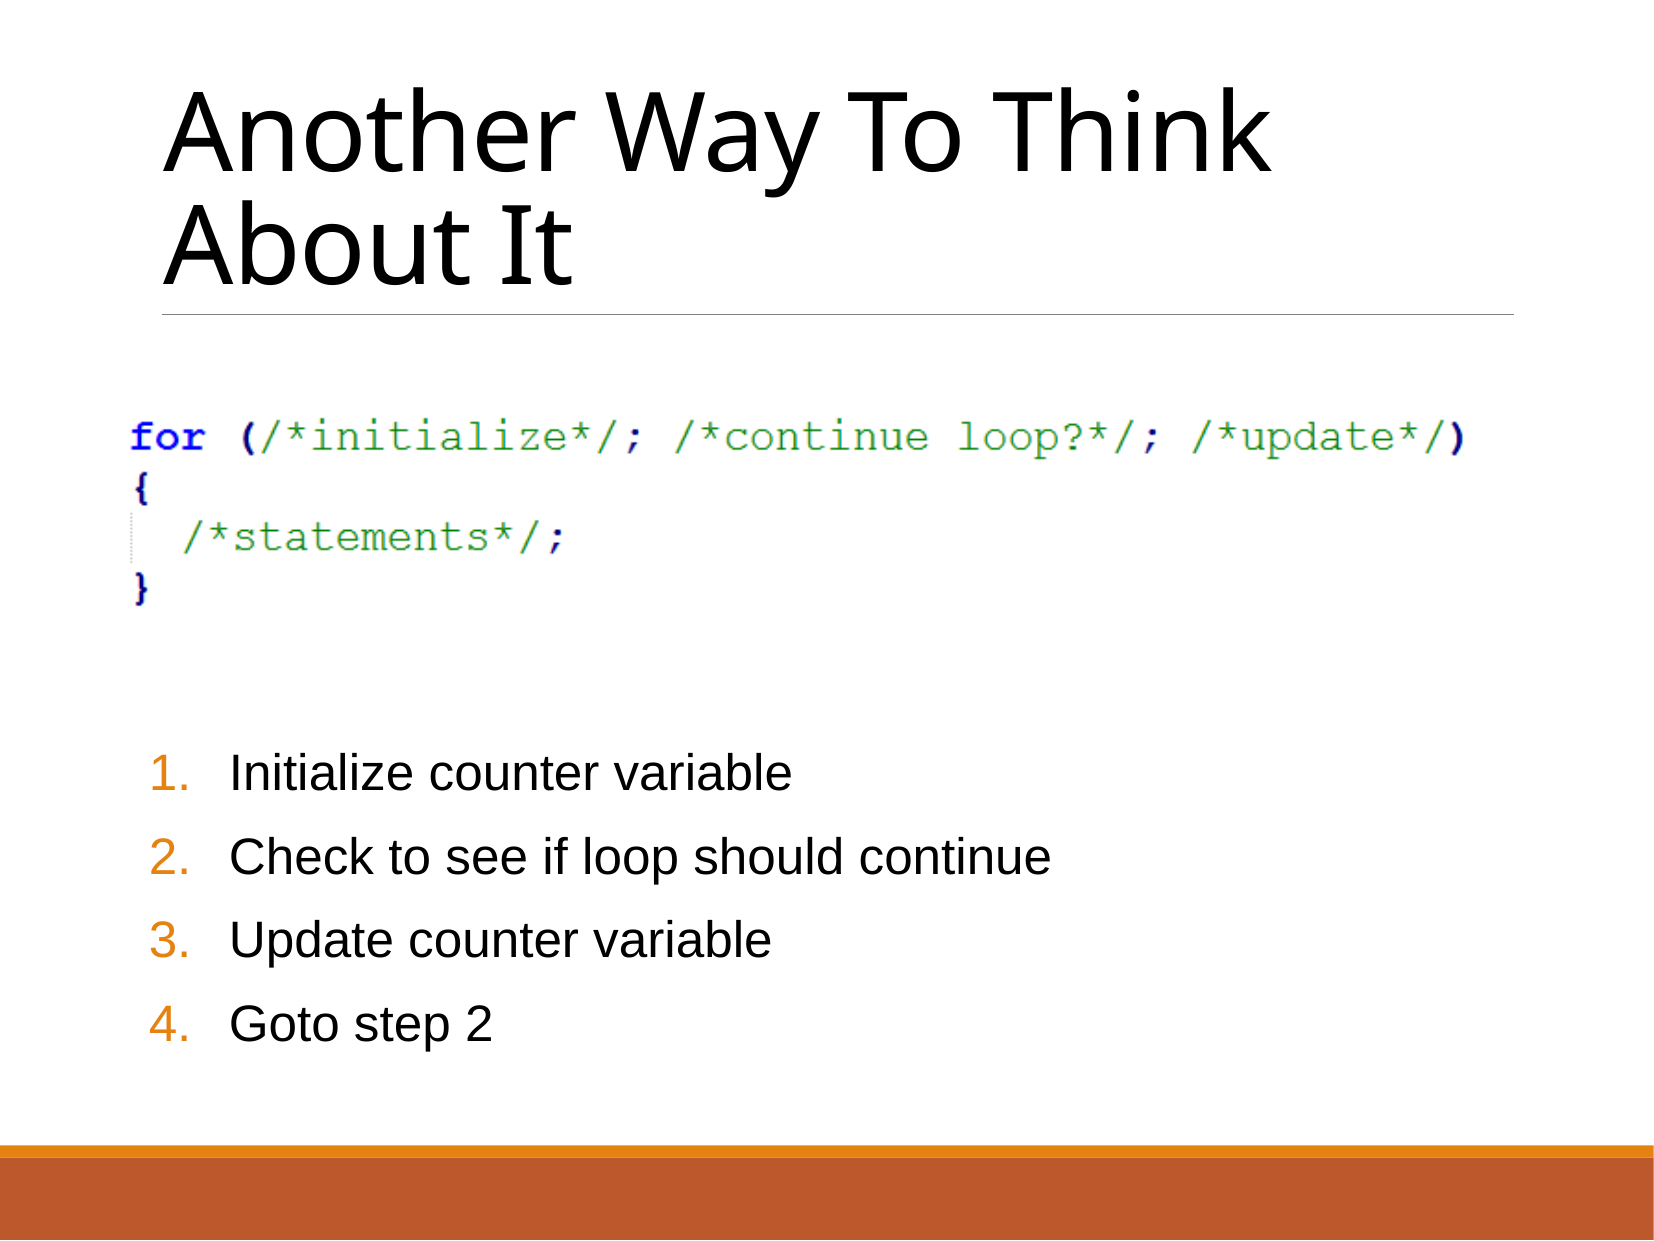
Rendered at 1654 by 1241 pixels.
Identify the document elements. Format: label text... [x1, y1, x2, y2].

title Another Way To Think About It [148, 51, 1513, 315]
picture [115, 399, 1484, 621]
list Initialize counter variable Check to see if loop should continue Update counter variable Goto step 2 [148, 739, 1513, 1062]
